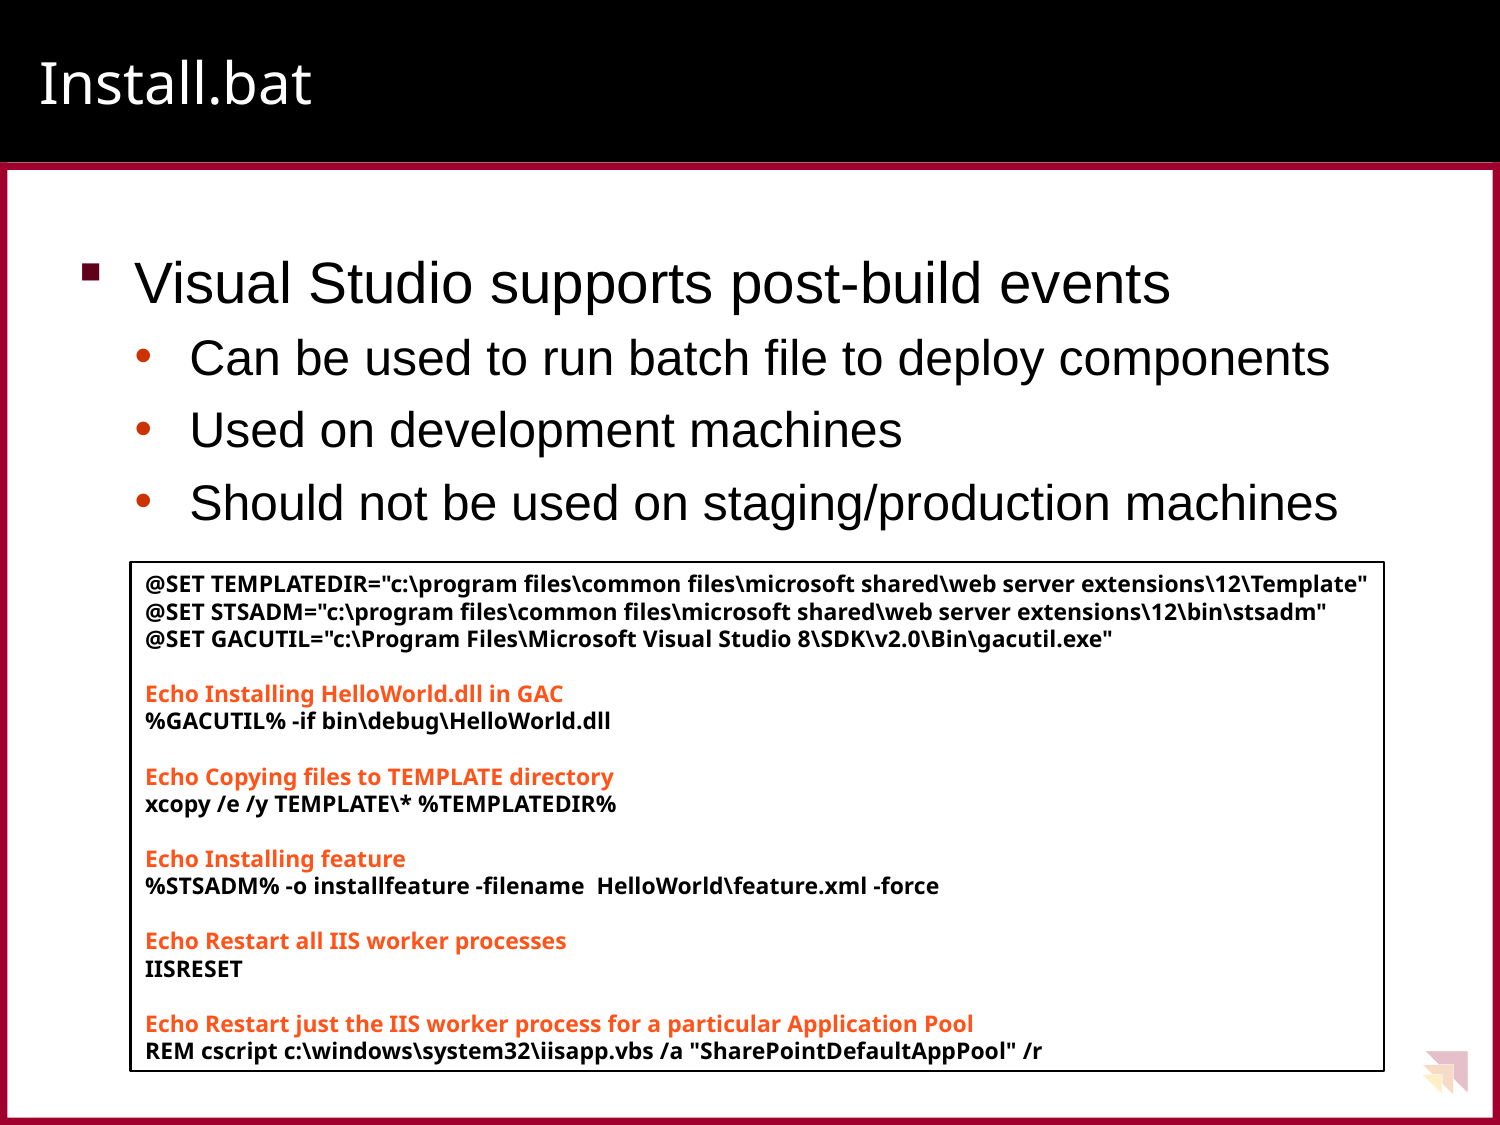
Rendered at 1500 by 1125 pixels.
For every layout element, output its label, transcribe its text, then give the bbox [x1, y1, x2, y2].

list Visual Studio supports post-build events Can be used to run batch file to deploy components Used on development machines Should not be used on staging/production machines [62, 237, 1438, 1088]
title Install.bat [24, 12, 1438, 150]
text_box @SET TEMPLATEDIR="c:\program files\common files\microsoft shared\web server extensions\12\Template" @SET STSADM="c:\program files\common files\microsoft shared\web server extensions\12\bin\stsadm" @SET GACUTIL="c:\Program Files\Microsoft Visual Studio 8\SDK\v2.0\Bin\gacutil.exe" Echo Installing HelloWorld.dll in GAC %GACUTIL% -if bin\debug\HelloWorld.dll Echo Copying files to TEMPLATE directory xcopy /e /y TEMPLATE\* %TEMPLATEDIR% Echo Installing feature %STSADM% -o installfeature -filename HelloWorld\feature.xml -force Echo Restart all IIS worker processes IISRESET Echo Restart just the IIS worker process for a particular Application Pool REM cscript c:\windows\system32\iisapp.vbs /a "SharePointDefaultAppPool" /r [128, 560, 1386, 1074]
